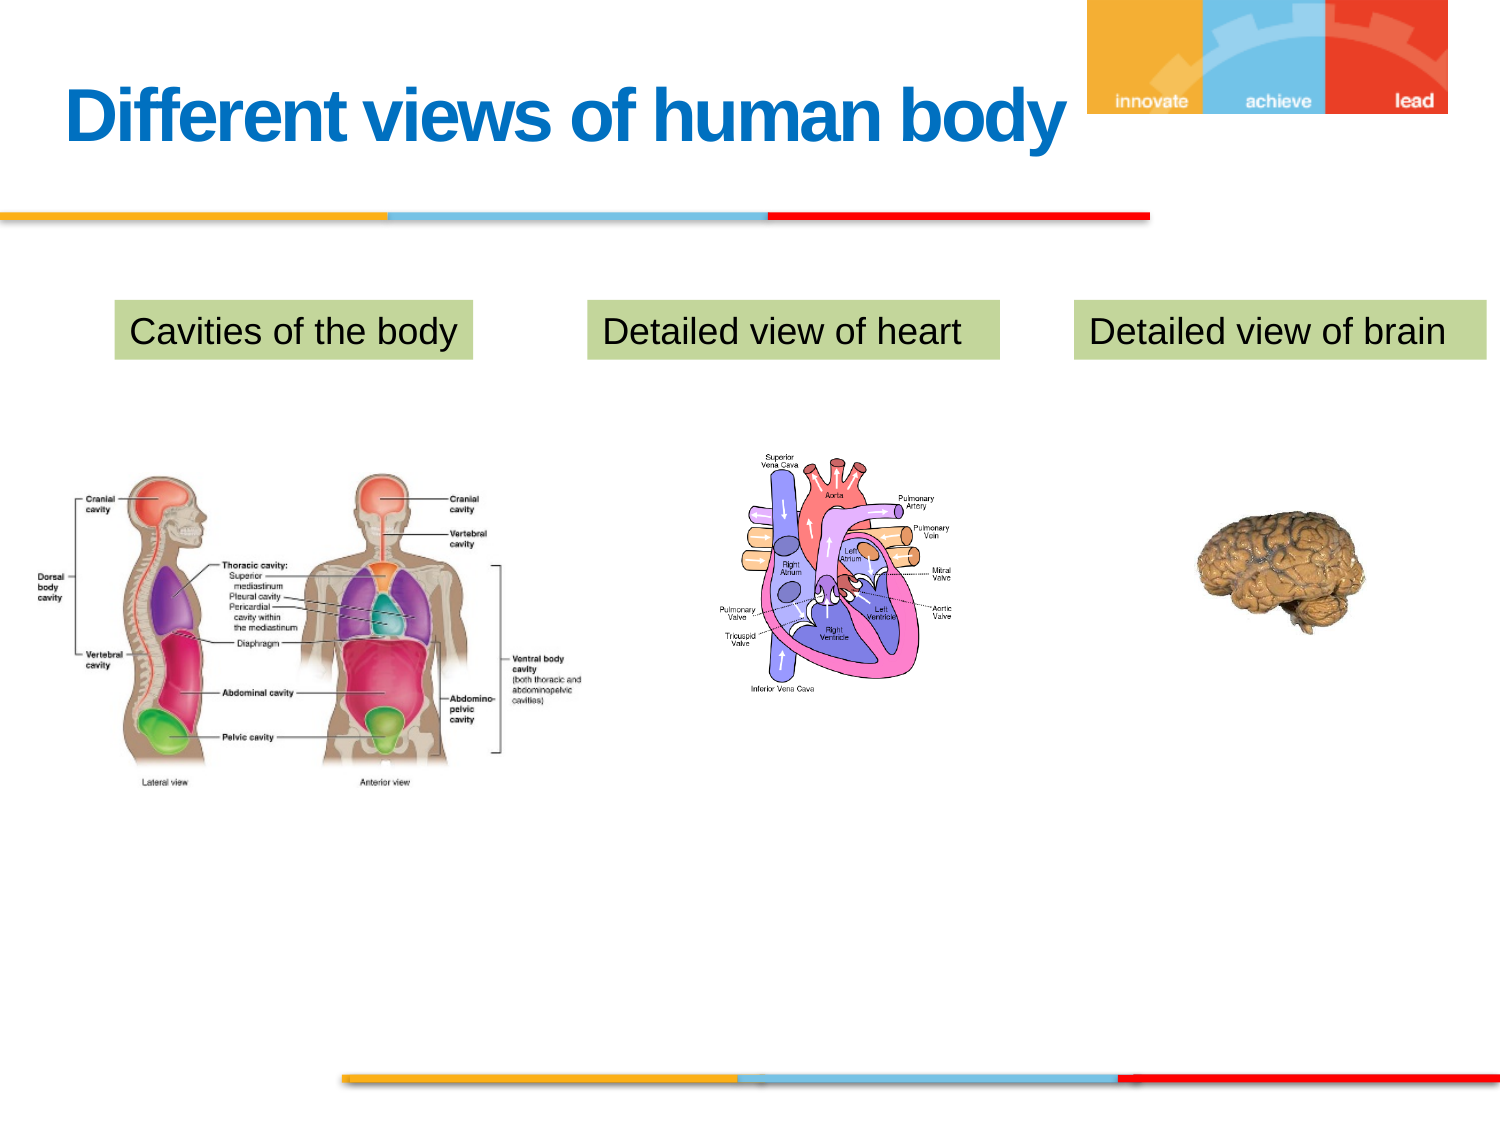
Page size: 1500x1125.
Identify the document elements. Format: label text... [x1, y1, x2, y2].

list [37, 471, 583, 788]
picture [1087, 0, 1448, 114]
text_box Detailed view of heart [587, 299, 1000, 360]
text_box Detailed view of brain [1074, 299, 1487, 360]
text_box Different views of human body [49, 24, 1088, 213]
picture [1194, 509, 1367, 636]
text_box Cavities of the body [114, 299, 474, 360]
picture [712, 449, 958, 696]
